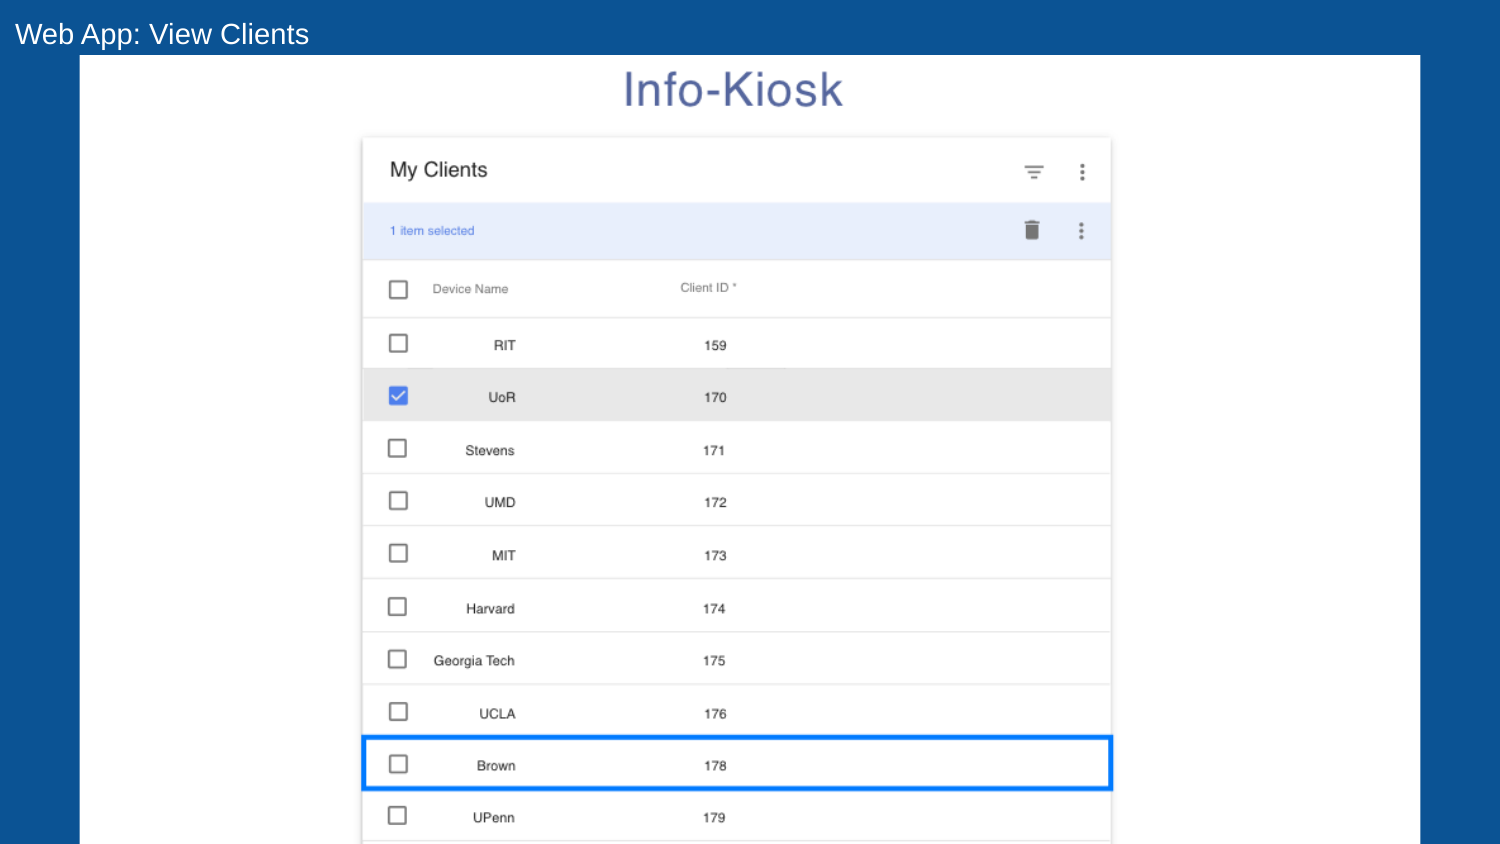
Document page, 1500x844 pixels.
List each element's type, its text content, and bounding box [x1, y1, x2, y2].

picture [79, 54, 1421, 844]
text_box Web App: View Clients [0, 0, 728, 60]
